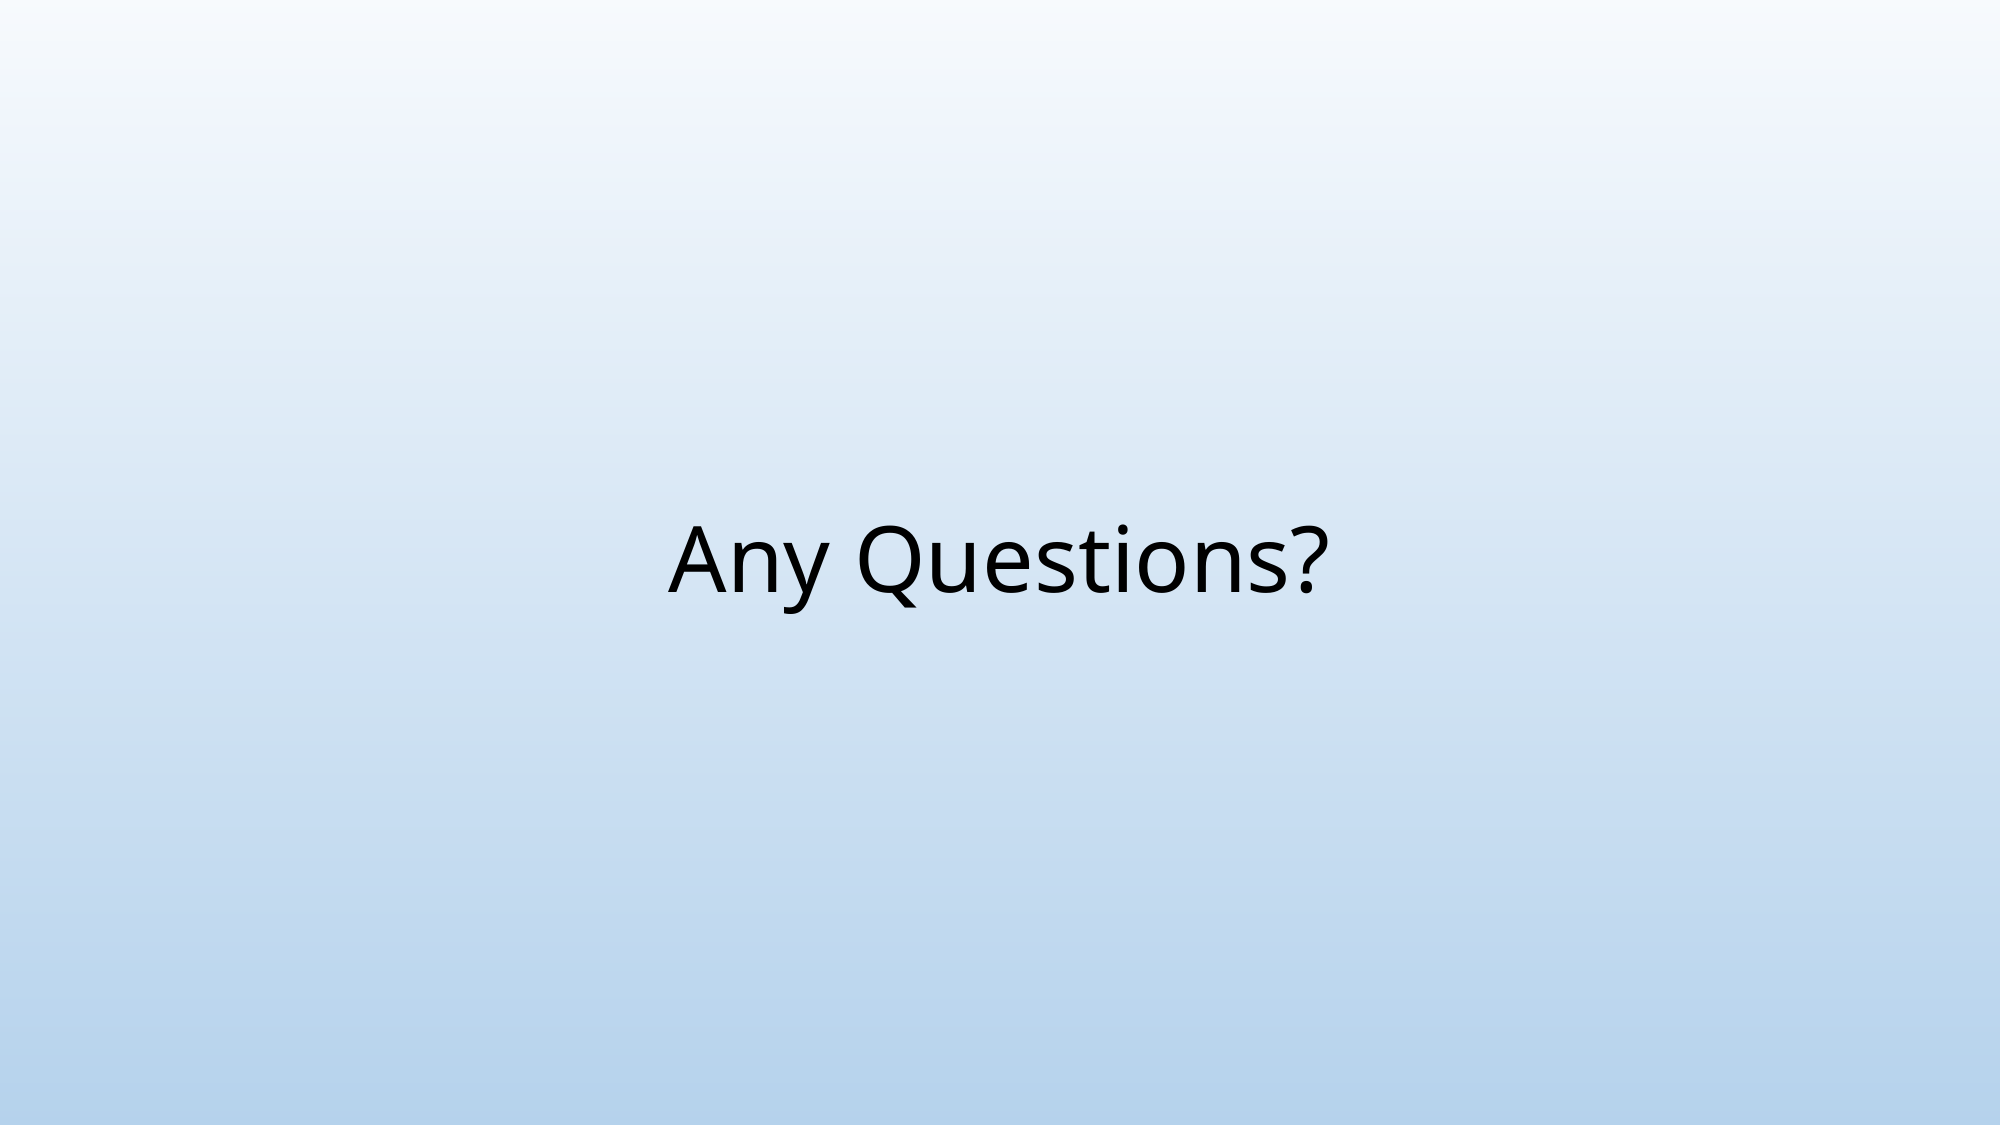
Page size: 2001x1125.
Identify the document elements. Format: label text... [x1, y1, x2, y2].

title Any Questions? [137, 453, 1863, 672]
